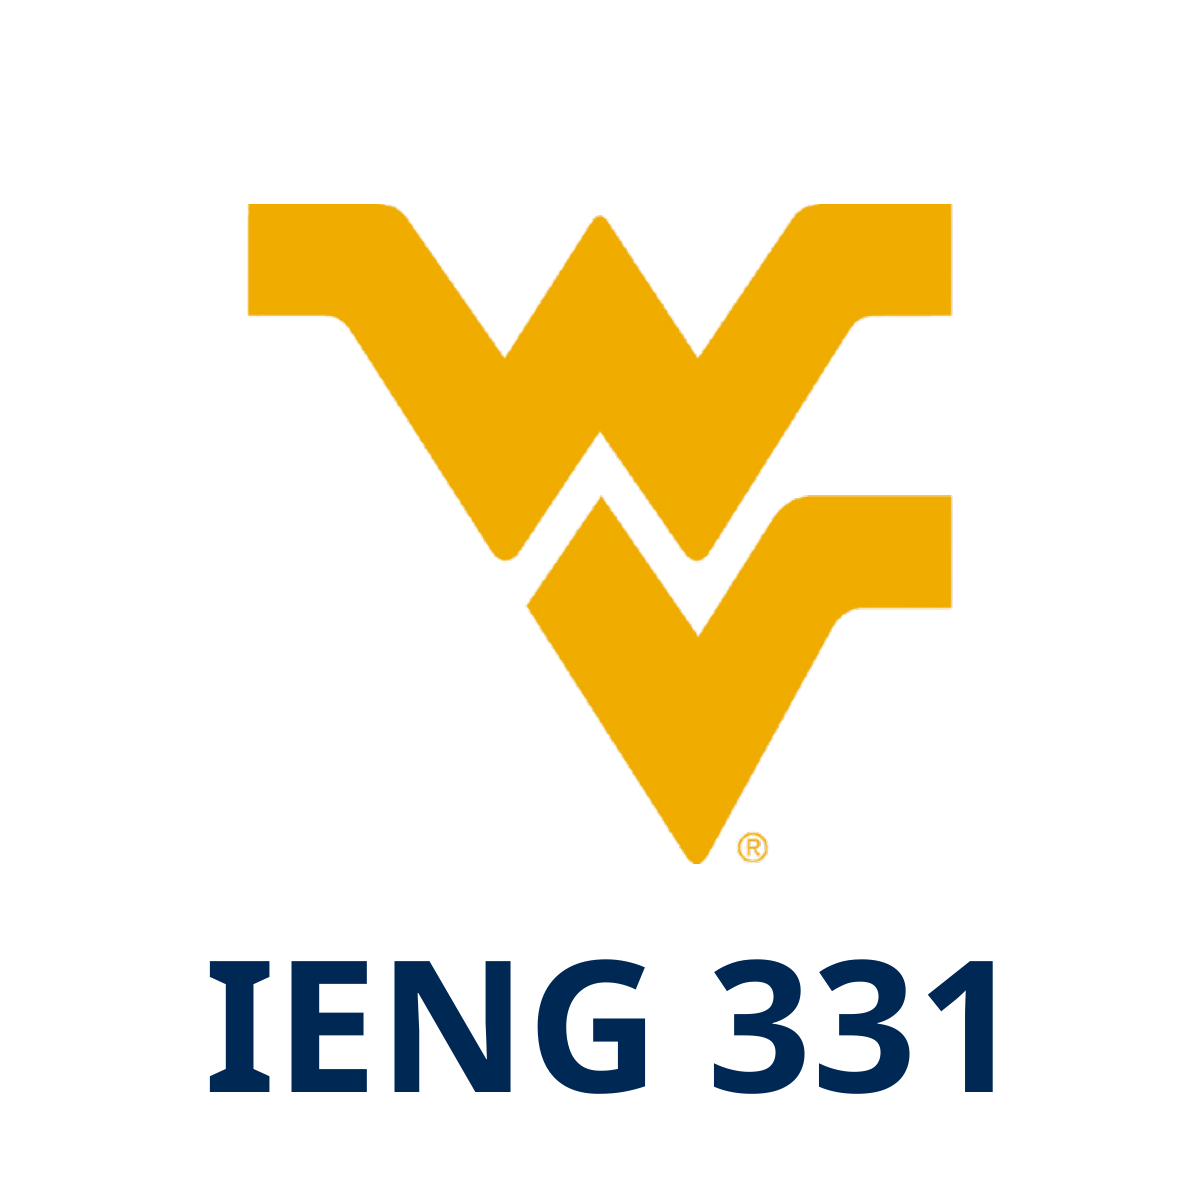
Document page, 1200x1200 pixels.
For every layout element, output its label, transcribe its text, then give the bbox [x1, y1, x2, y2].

text_box IENG 331 [26, 901, 1200, 1136]
picture [246, 203, 954, 865]
